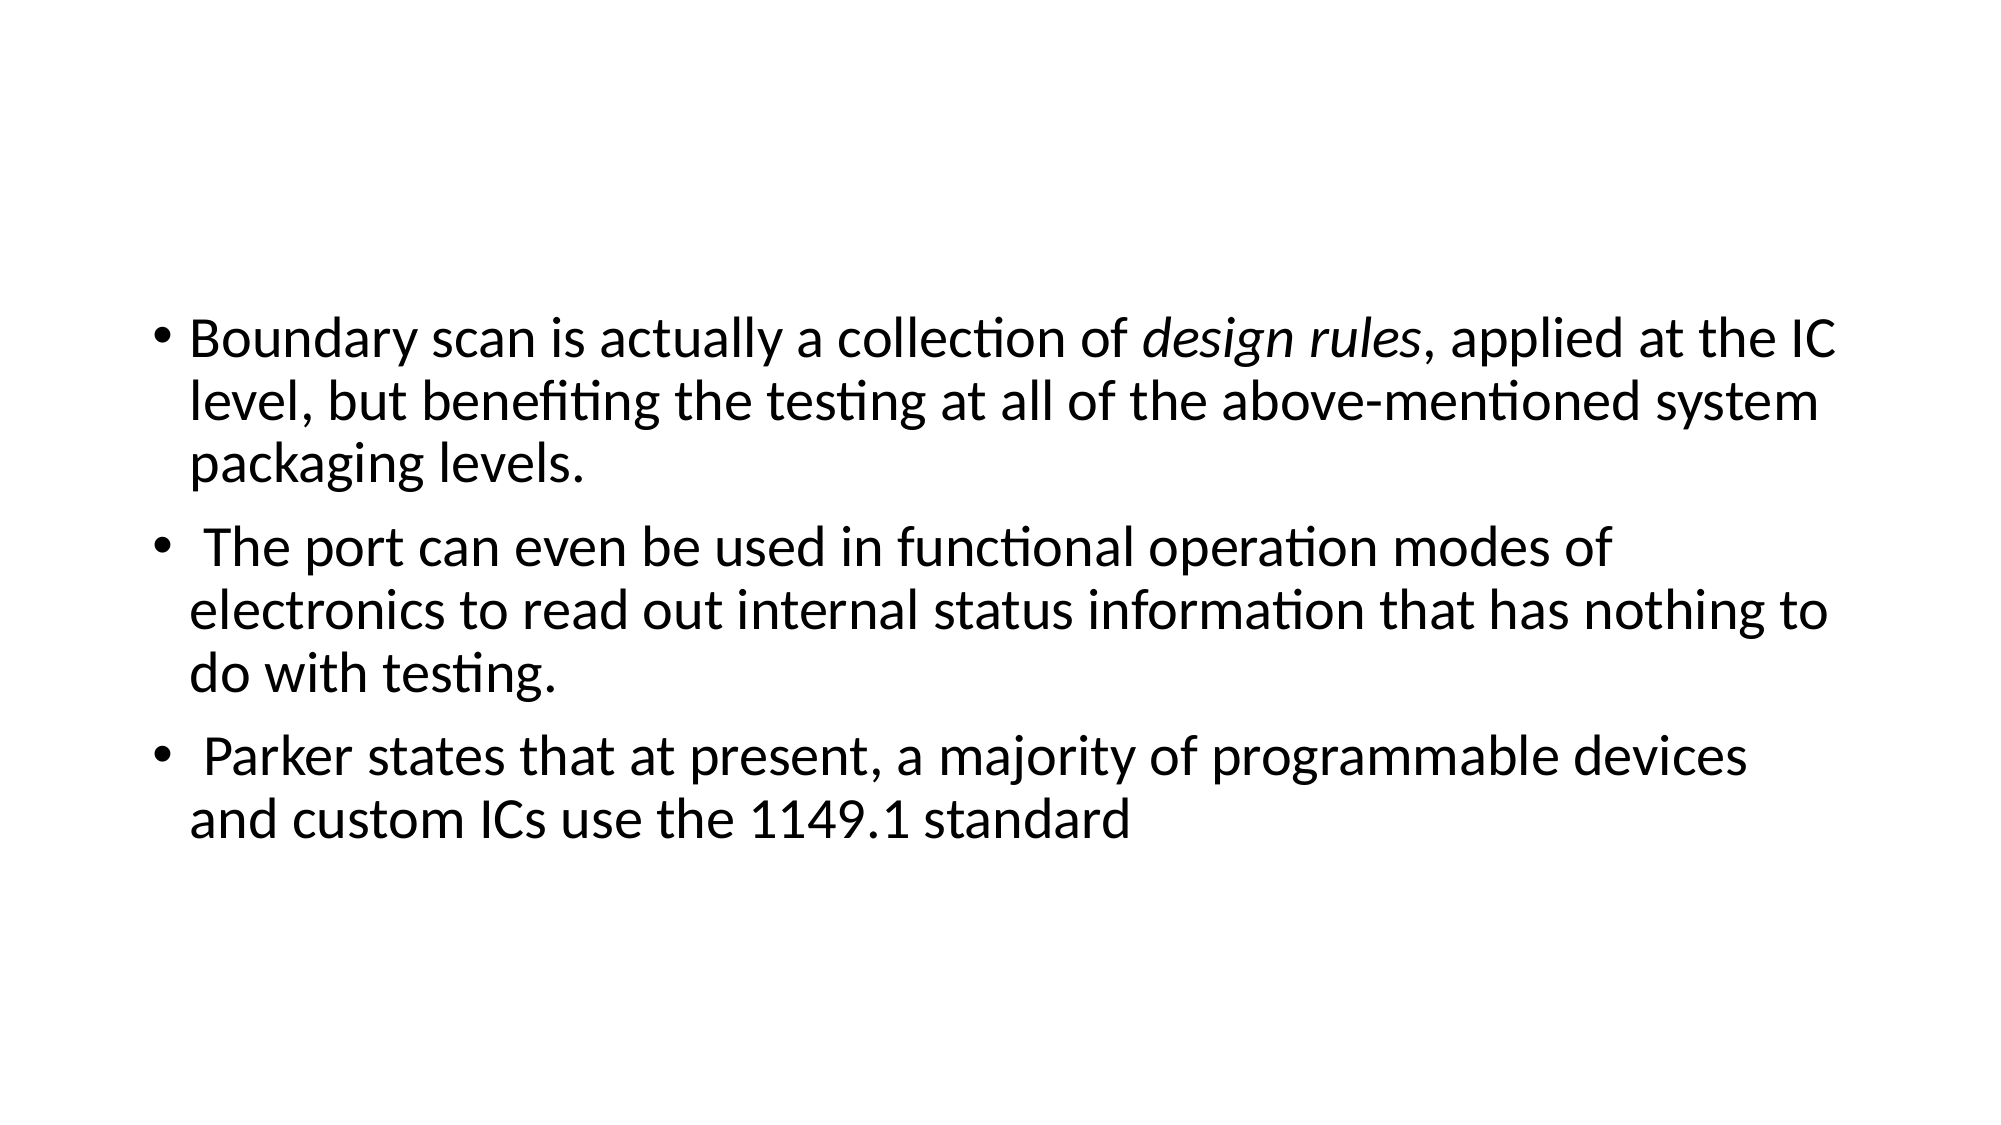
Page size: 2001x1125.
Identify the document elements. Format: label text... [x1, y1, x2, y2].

list Boundary scan is actually a collection of design rules, applied at the IC level, but benefiting the testing at all of the above-mentioned system packaging levels. The port can even be used in functional operation modes of electronics to read out internal status information that has nothing to do with testing. Parker states that at present, a majority of programmable devices and custom ICs use the 1149.1 standard [137, 299, 1863, 1014]
